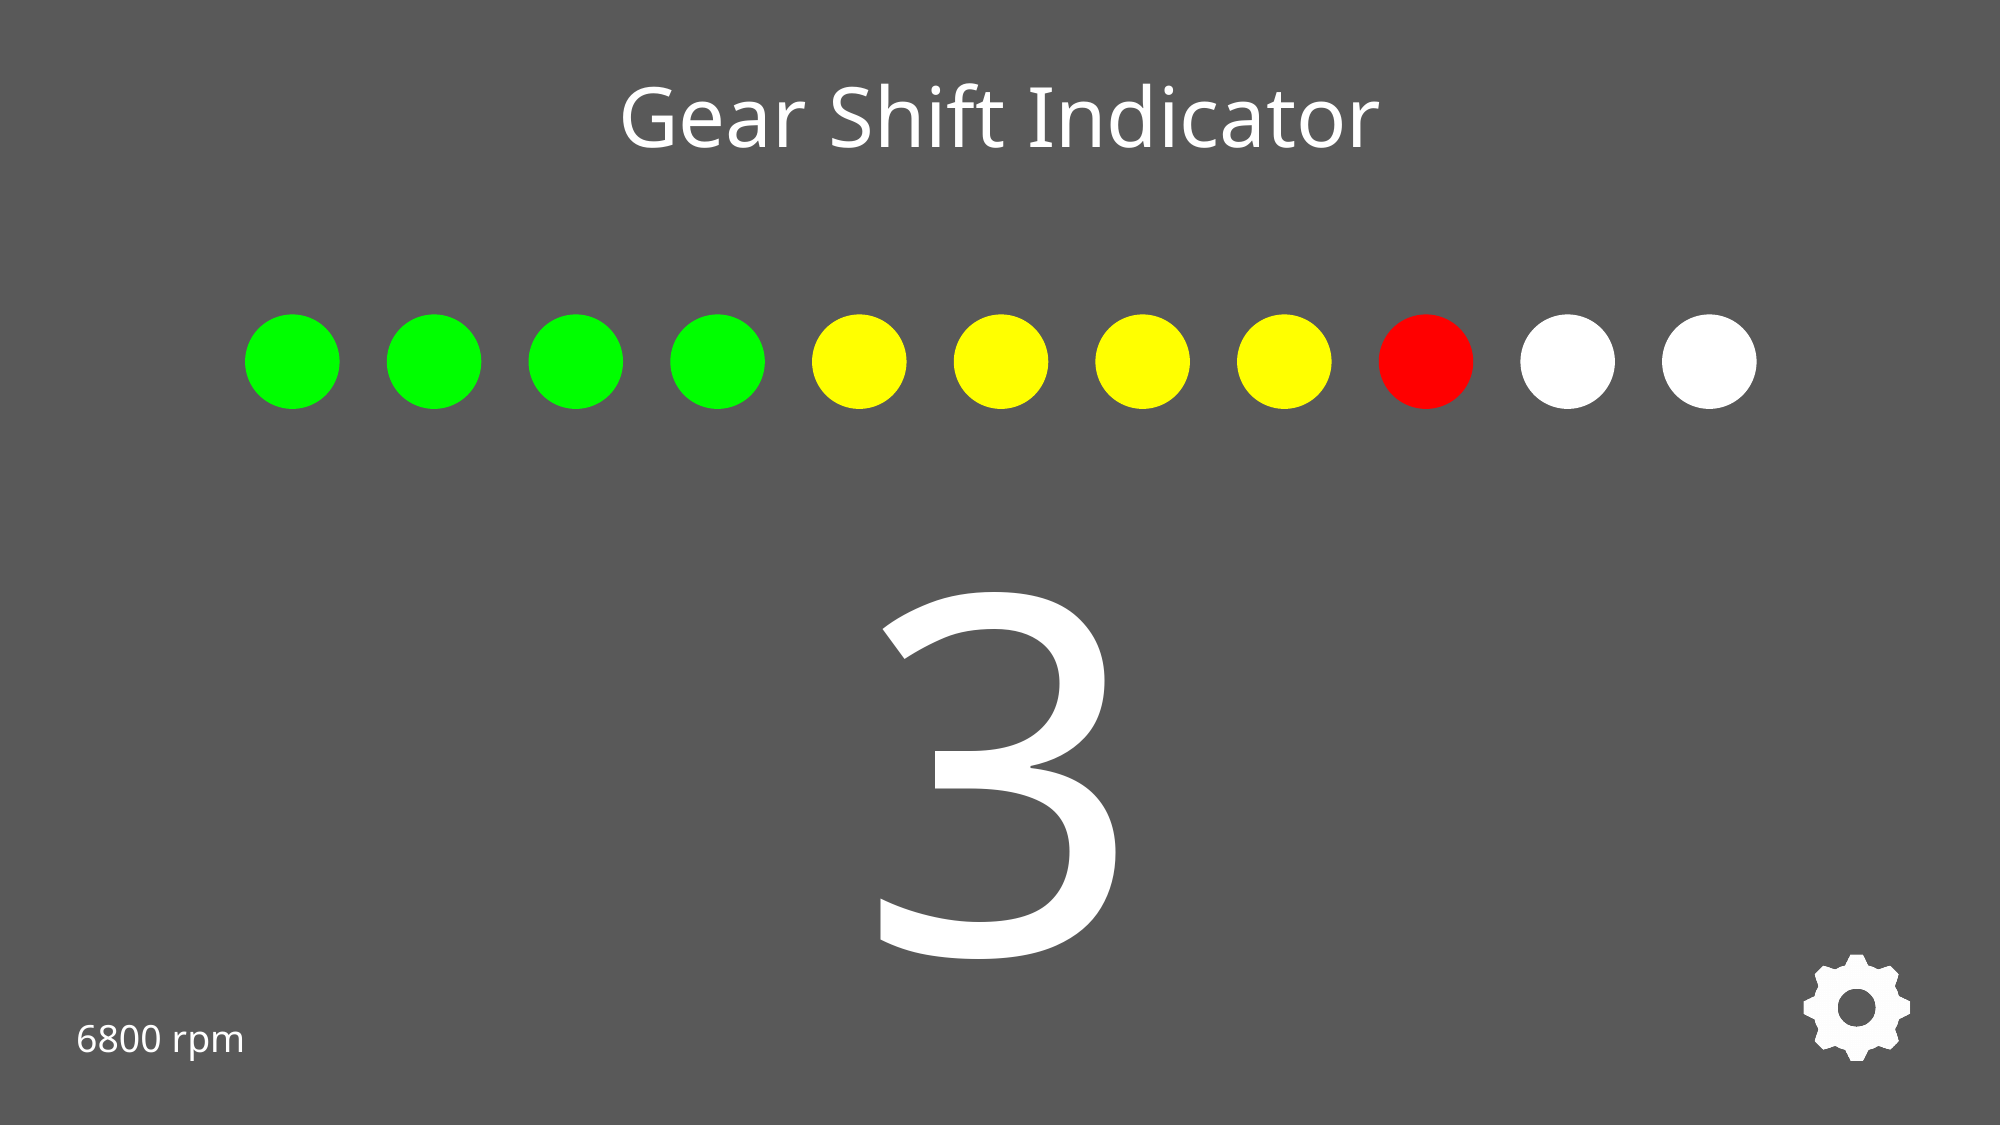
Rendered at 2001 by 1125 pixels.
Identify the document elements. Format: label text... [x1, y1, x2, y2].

text_box Gear Shift Indicator [603, 56, 1397, 172]
text_box 3 [843, 447, 1159, 1062]
text_box [810, 312, 909, 411]
text_box [1377, 312, 1475, 411]
text_box [243, 312, 342, 411]
text_box [526, 312, 625, 411]
text_box [385, 312, 483, 411]
text_box [1093, 312, 1192, 411]
text_box [668, 312, 767, 411]
text_box 6800 rpm [61, 1007, 260, 1068]
text_box [1518, 312, 1617, 411]
text_box [952, 312, 1050, 411]
picture [1781, 932, 1933, 1084]
text_box [1660, 312, 1759, 411]
text_box [1235, 312, 1334, 411]
